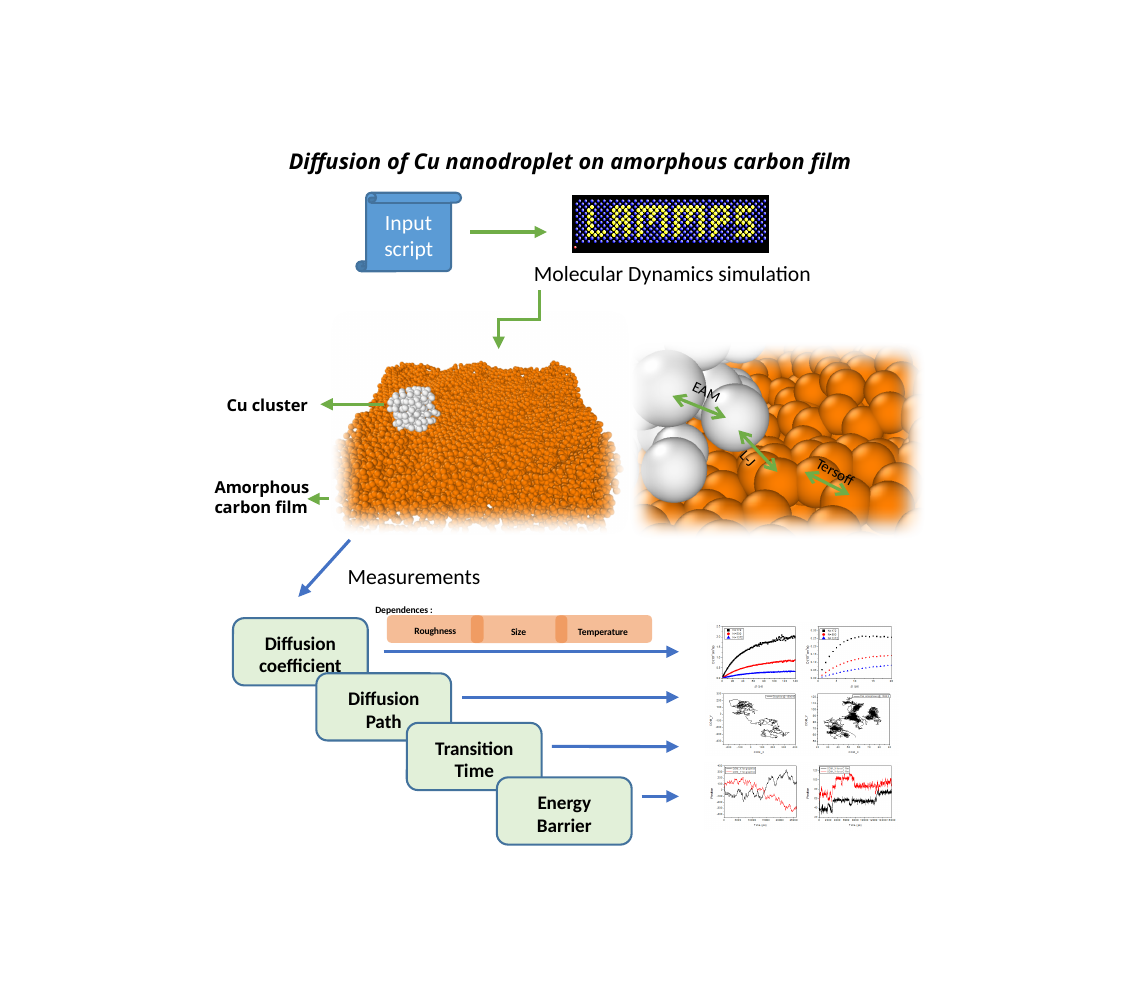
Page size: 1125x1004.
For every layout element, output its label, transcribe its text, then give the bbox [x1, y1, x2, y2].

text_box Measurements [350, 555, 496, 597]
text_box Temperature [554, 618, 652, 645]
text_box Diffusion of Cu nanodroplet on amorphous carbon film [273, 140, 867, 181]
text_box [489, 299, 549, 341]
text_box Input script [355, 191, 463, 273]
picture [572, 195, 769, 253]
text_box Amorphous carbon film [199, 469, 324, 524]
text_box Size [470, 618, 554, 645]
text_box Roughness [386, 617, 471, 644]
text_box Cu cluster [211, 387, 327, 423]
text_box [407, 721, 541, 728]
text_box Molecular Dynamics simulation [519, 252, 840, 294]
text_box [317, 672, 451, 678]
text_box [298, 539, 350, 597]
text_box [672, 395, 726, 418]
text_box [497, 776, 631, 782]
text_box Transition Time [406, 728, 542, 789]
text_box Diffusion Path [316, 678, 452, 740]
text_box Energy Barrier [496, 782, 632, 844]
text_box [804, 471, 850, 495]
picture [329, 309, 926, 540]
picture [705, 622, 899, 756]
text_box Dependences : [356, 596, 454, 623]
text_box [738, 430, 778, 472]
text_box [233, 617, 356, 623]
picture [704, 762, 900, 831]
text_box Diffusion coefficient [232, 623, 368, 685]
